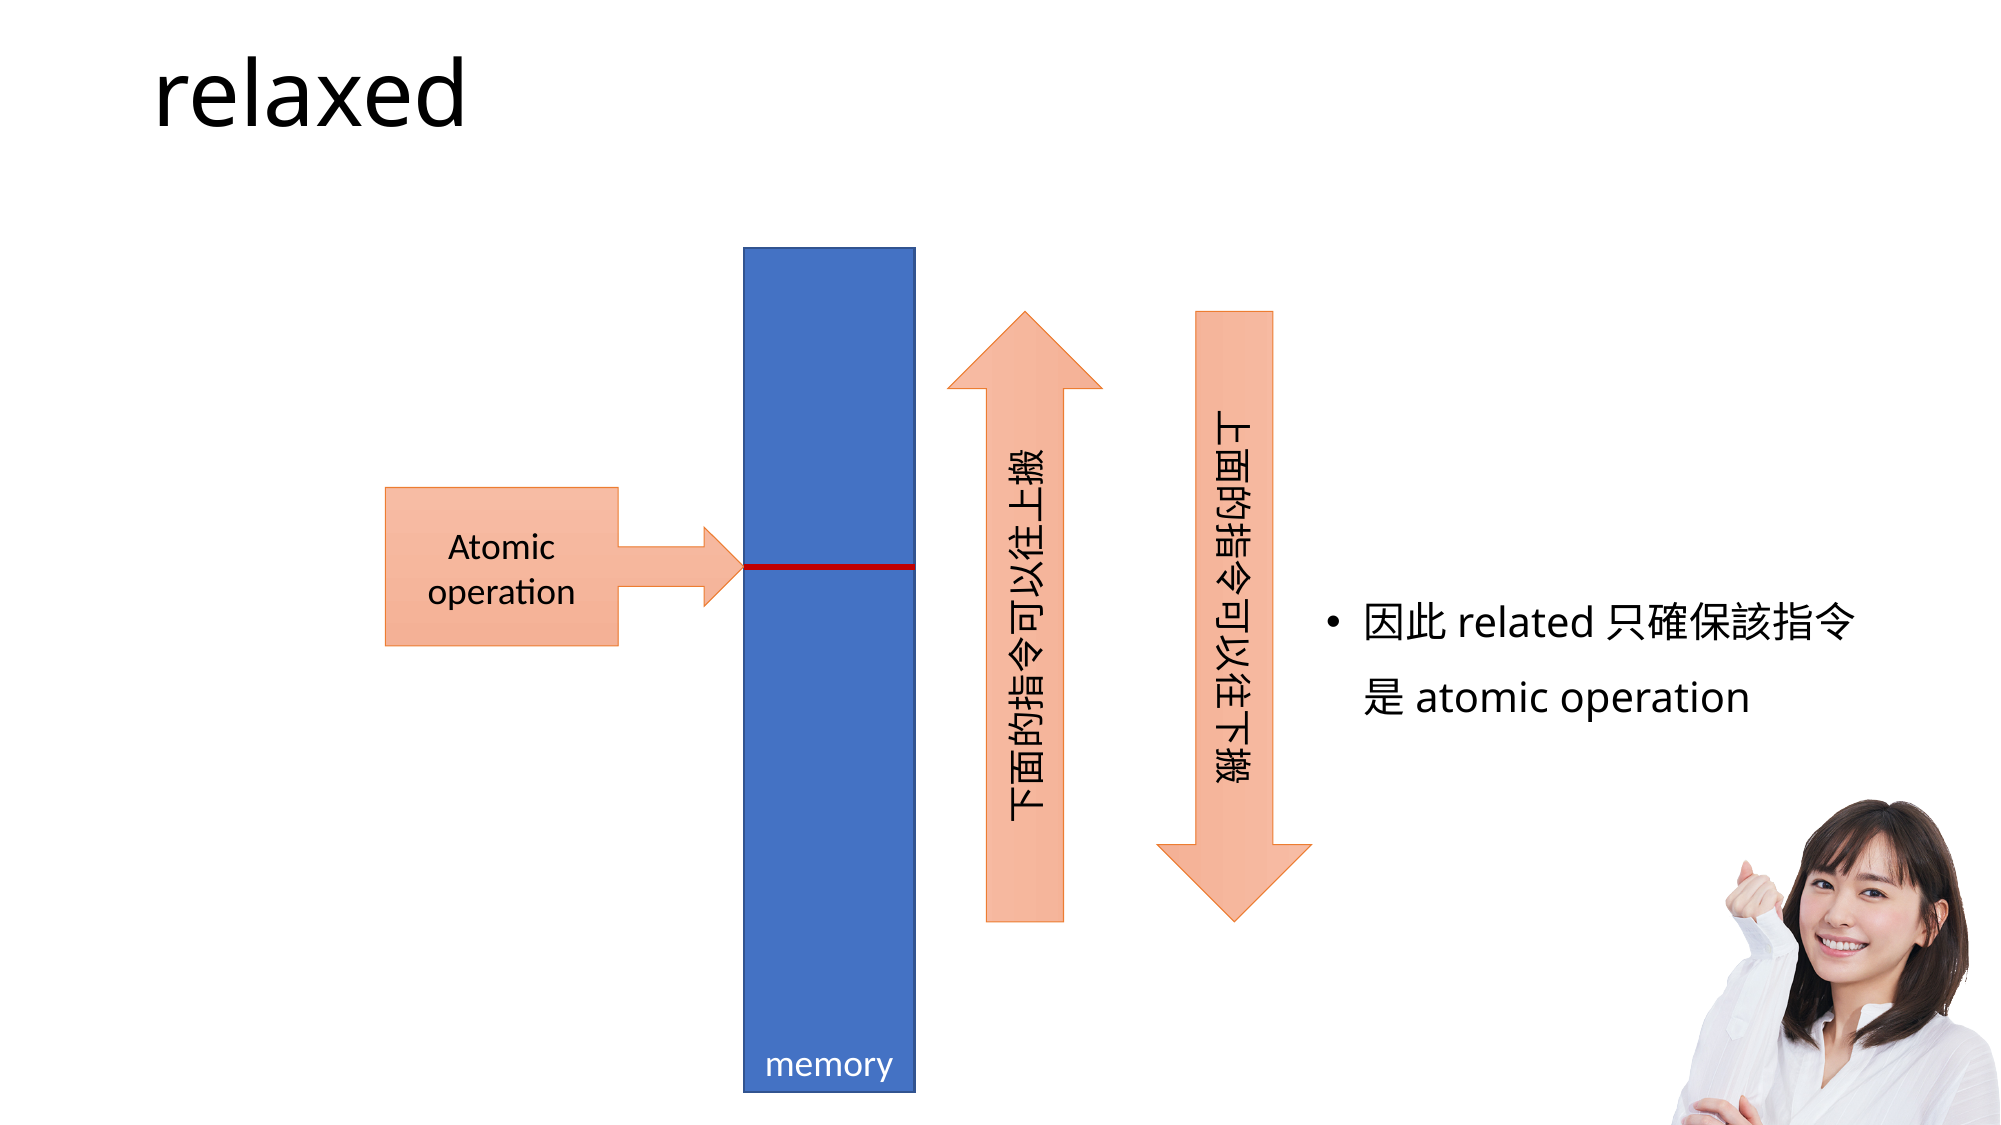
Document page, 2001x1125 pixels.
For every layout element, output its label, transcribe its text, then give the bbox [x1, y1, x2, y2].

title relaxed [137, 17, 1863, 177]
picture [1671, 799, 2000, 1125]
text_box 下面的指令可以往上搬 [946, 310, 1104, 923]
text_box Atomic operation [384, 486, 744, 647]
text_box 上面的指令可以往下搬 [1155, 310, 1311, 923]
text_box 因此related只確保該指令是atomic operation [1311, 288, 1872, 1003]
text_box memory [743, 247, 916, 1093]
